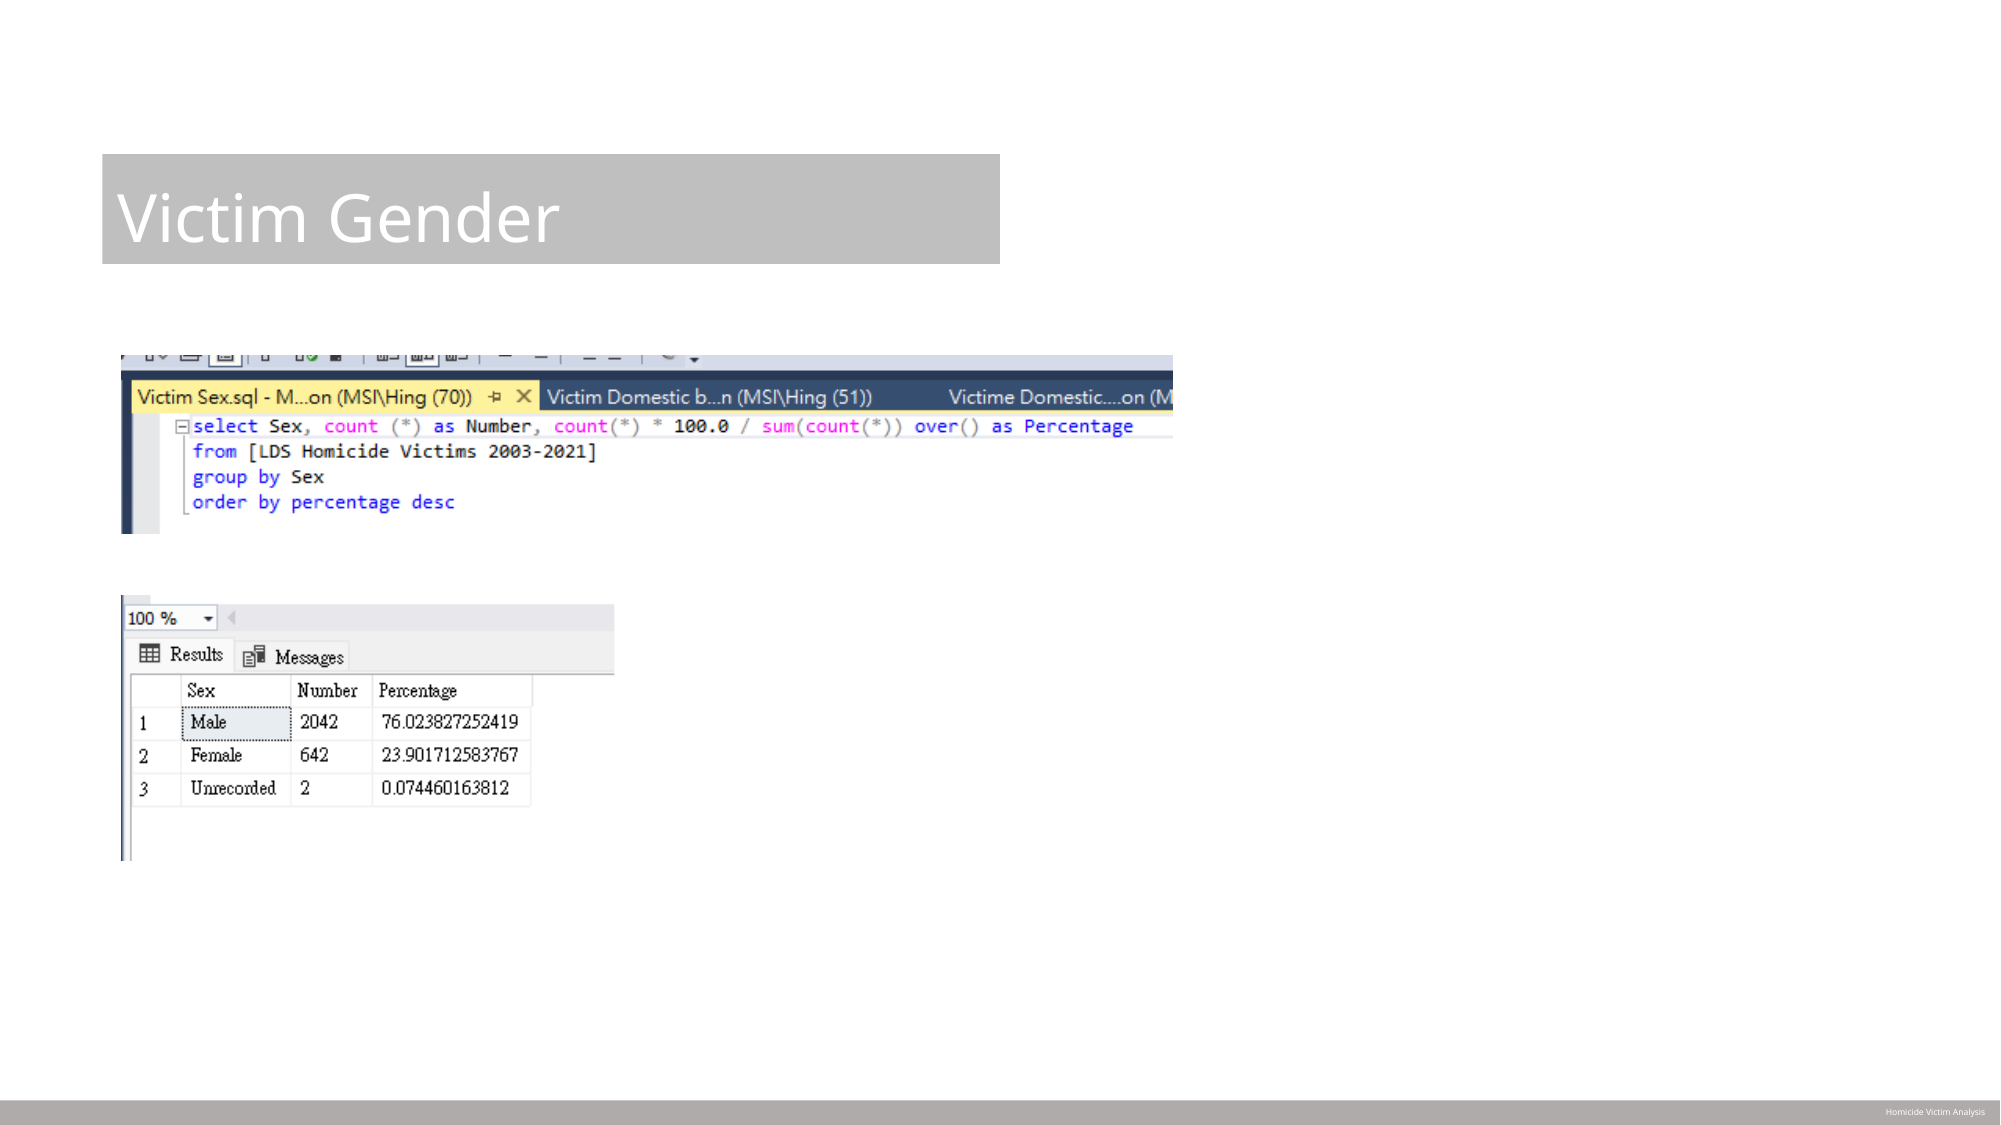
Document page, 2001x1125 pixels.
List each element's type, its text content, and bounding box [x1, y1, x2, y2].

text_box Victim Gender [102, 154, 1000, 264]
text_box Homicide Victim Analysis [0, 1100, 2000, 1125]
picture [121, 595, 615, 861]
picture [120, 355, 1174, 534]
